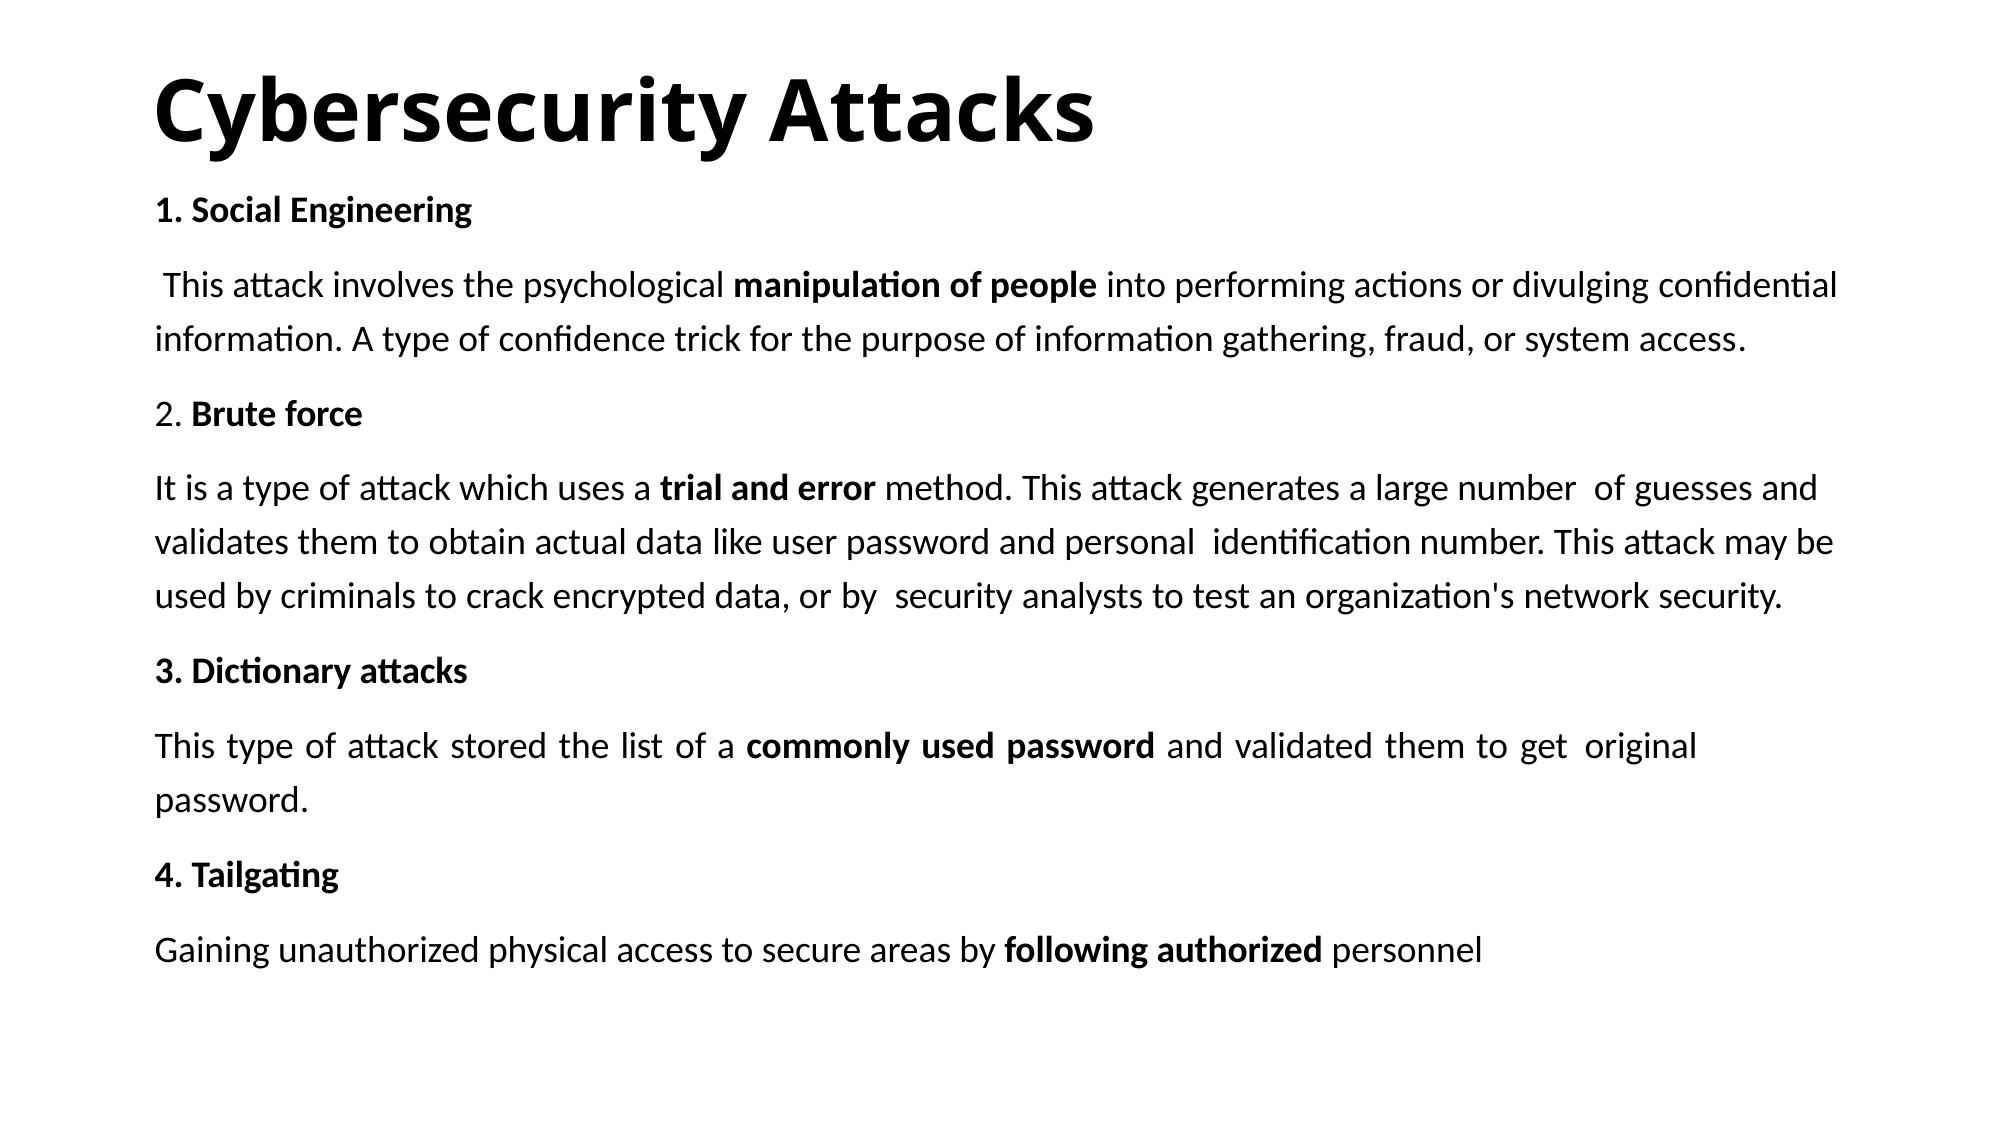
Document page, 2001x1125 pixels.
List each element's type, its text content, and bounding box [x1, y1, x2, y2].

title Cybersecurity Attacks [137, 59, 1863, 168]
list 1. Social Engineering This attack involves the psychological manipulation of people into performing actions or divulging confidential information. A type of confidence trick for the purpose of information gathering, fraud, or system access. 2. Brute force It is a type of attack which uses a trial and error method. This attack generates a large number of guesses and validates them to obtain actual data like user password and personal identification number. This attack may be used by criminals to crack encrypted data, or by security analysts to test an organization's network security. 3. Dictionary attacks This type of attack stored the list of a commonly used password and validated them to get original password. 4. Tailgating Gaining unauthorized physical access to secure areas by following authorized personnel [137, 168, 1863, 1091]
